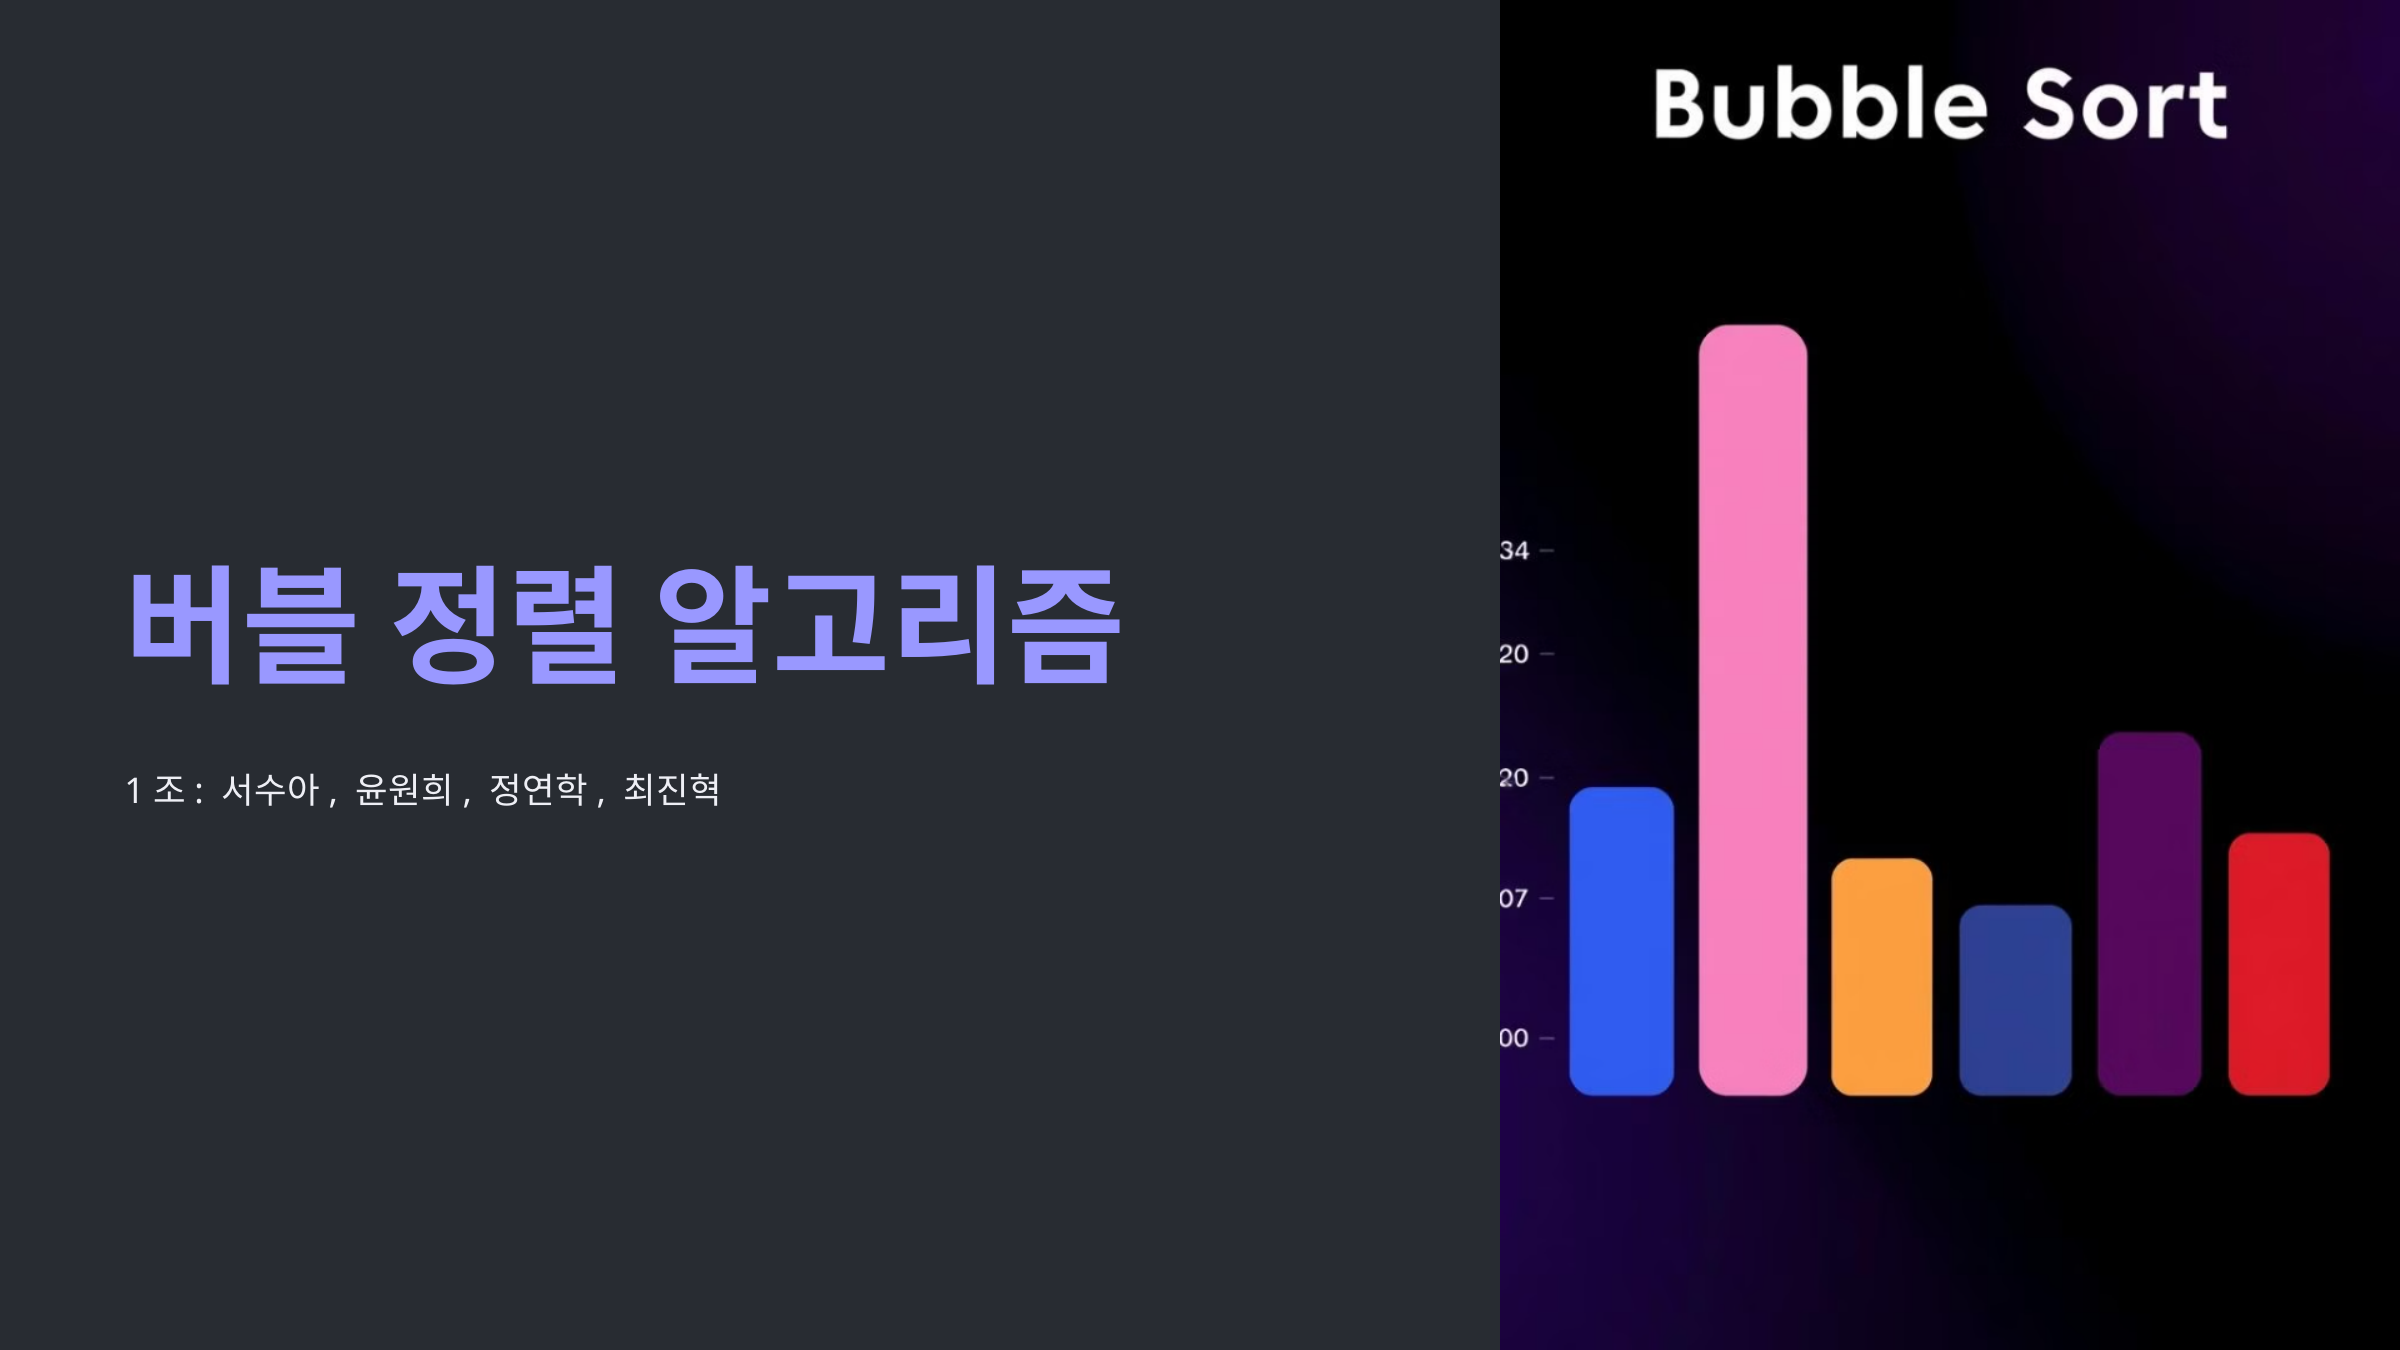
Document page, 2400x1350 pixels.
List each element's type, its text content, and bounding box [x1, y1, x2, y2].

text_box 버블 정렬 알고리즘 [124, 539, 1376, 701]
picture [1499, 0, 2400, 1350]
text_box 1조: 서수아, 윤원희, 정연학, 최진혁 [124, 753, 1376, 811]
